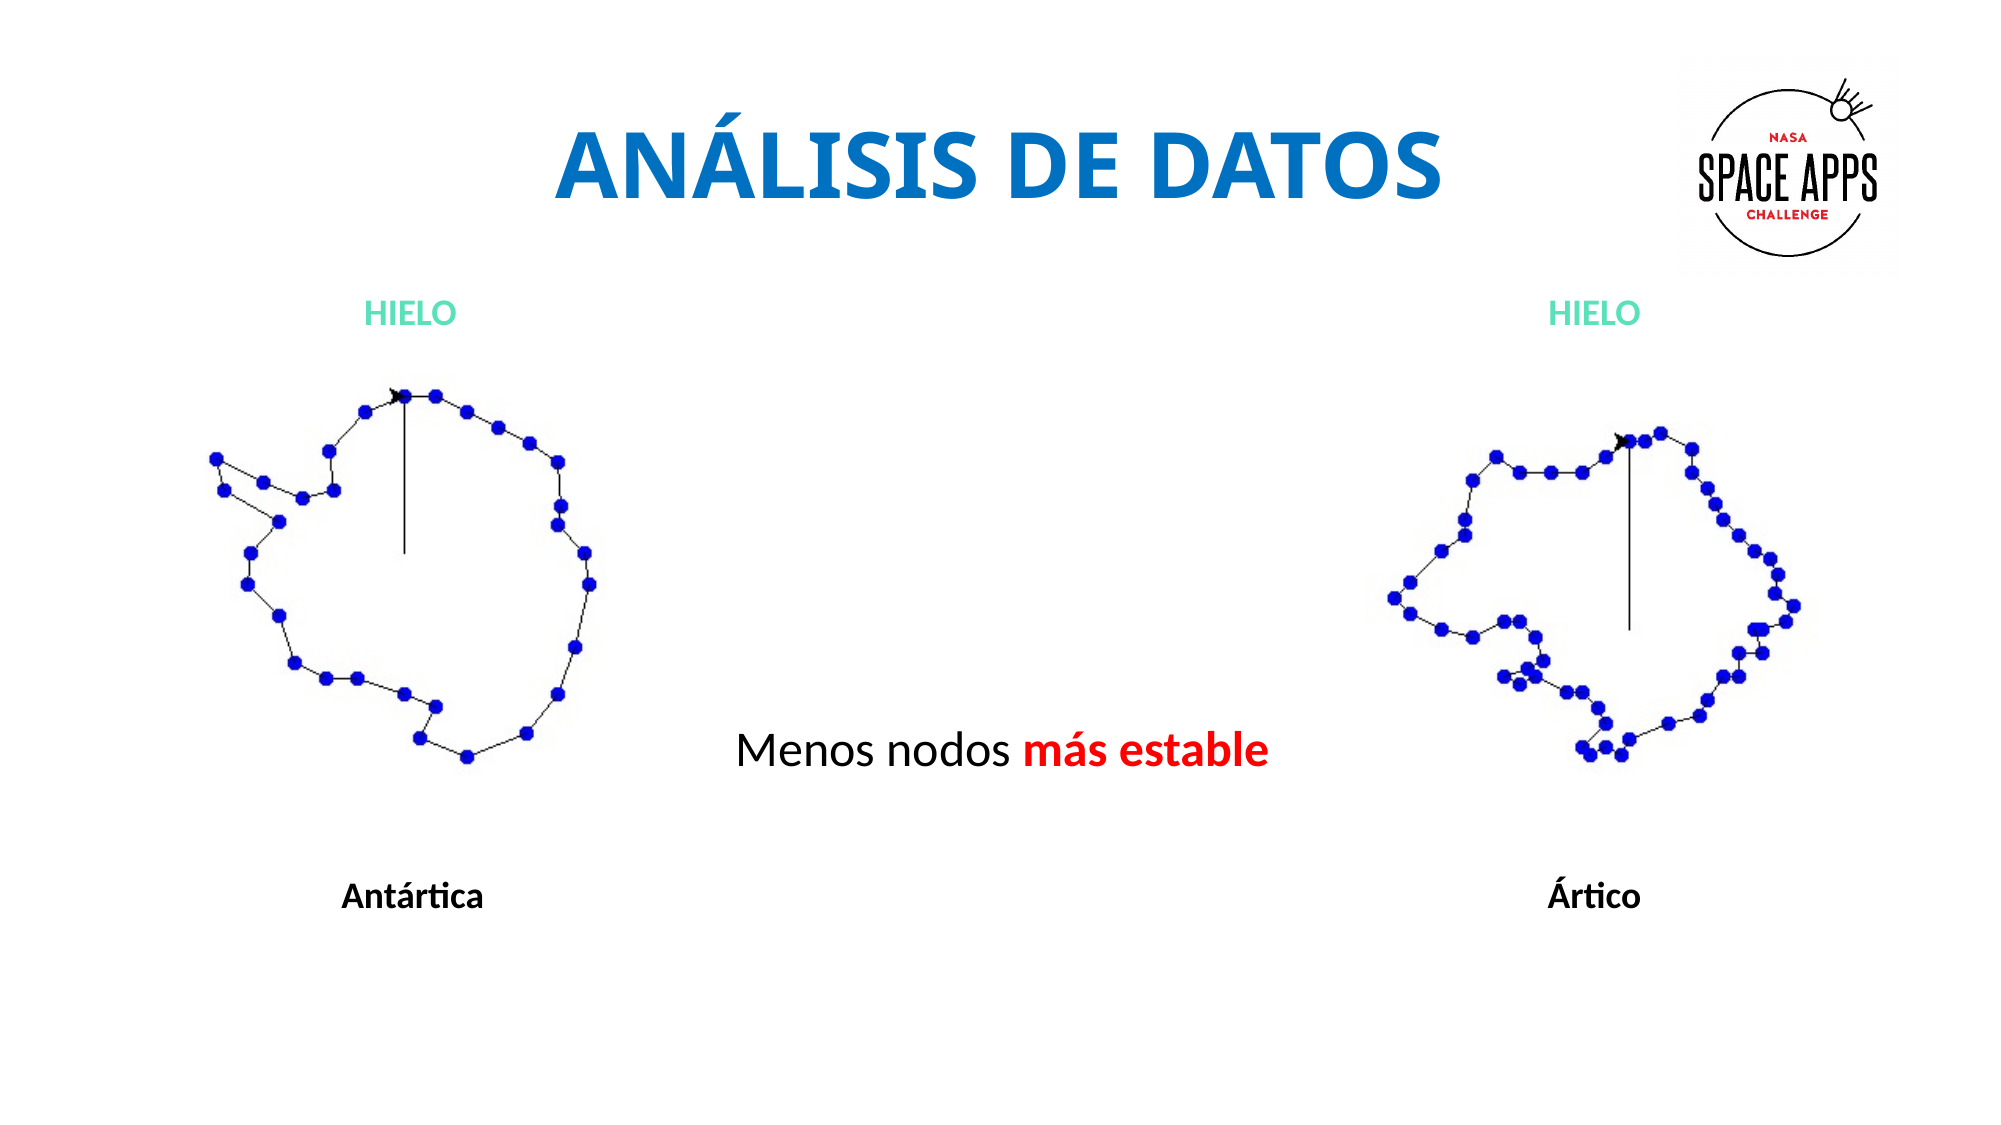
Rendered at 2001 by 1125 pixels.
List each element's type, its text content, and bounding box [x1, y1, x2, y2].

text_box Ártico [1532, 863, 1674, 923]
picture [1677, 56, 1899, 278]
text_box Antártica [326, 863, 500, 923]
text_box HIELO [1533, 280, 1656, 341]
picture [1366, 397, 1823, 786]
text_box HIELO [349, 280, 472, 341]
text_box Menos nodos más estable [720, 709, 1287, 785]
picture [180, 349, 642, 791]
title ANÁLISIS DE DATOS [137, 59, 1677, 278]
